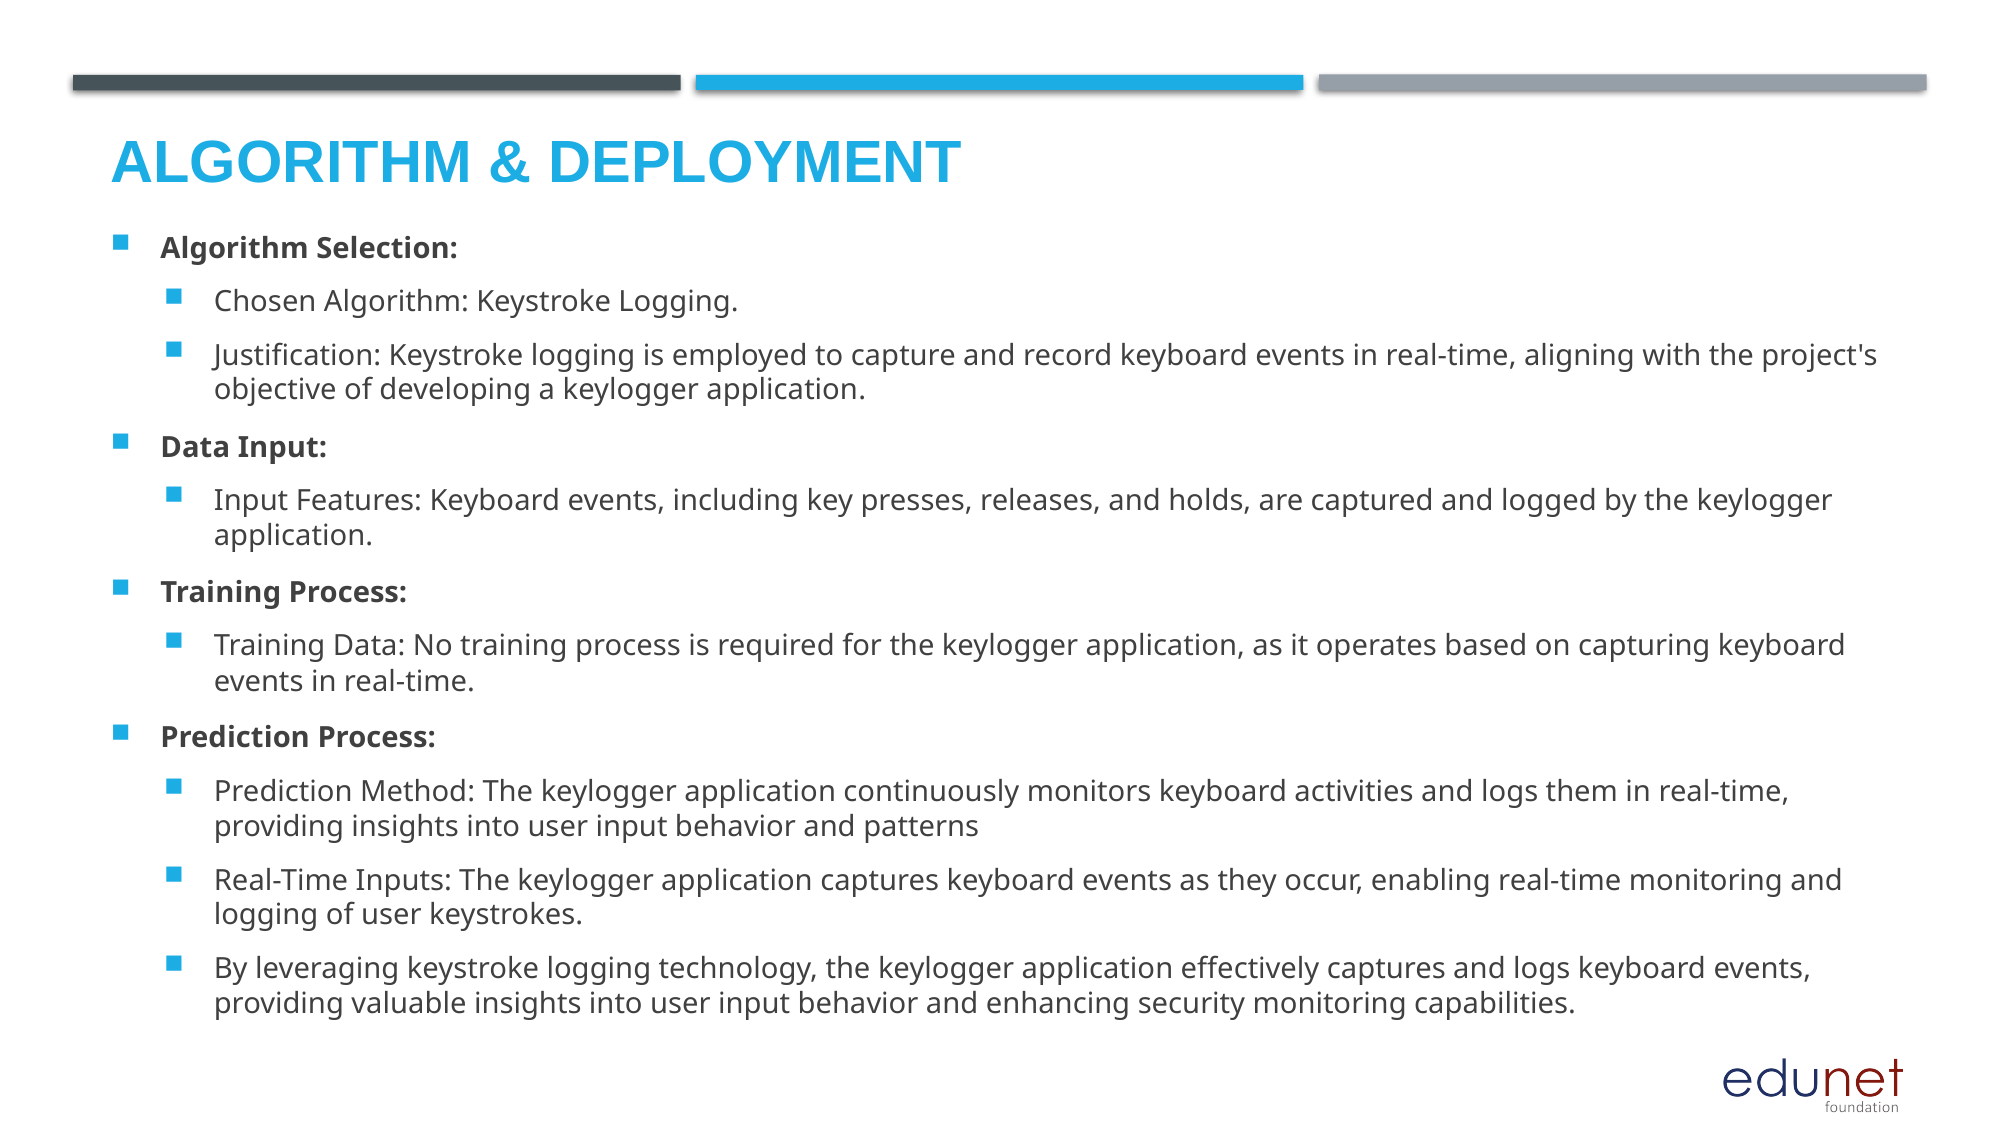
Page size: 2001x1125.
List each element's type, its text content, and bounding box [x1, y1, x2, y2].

list Algorithm Selection: Chosen Algorithm: Keystroke Logging. Justification: Keystroke logging is employed to capture and record keyboard events in real-time, aligning with the project's objective of developing a keylogger application. Data Input: Input Features: Keyboard events, including key presses, releases, and holds, are captured and logged by the keylogger application. Training Process: Training Data: No training process is required for the keylogger application, as it operates based on capturing keyboard events in real-time. Prediction Process: Prediction Method: The keylogger application continuously monitors keyboard activities and logs them in real-time, providing insights into user input behavior and patterns Real-Time Inputs: The keylogger application captures keyboard events as they occur, enabling real-time monitoring and logging of user keystrokes. By leveraging keystroke logging technology, the keylogger application effectively captures and logs keyboard events, providing valuable insights into user input behavior and enhancing security monitoring capabilities. [95, 217, 1905, 1052]
title Algorithm & Deployment [95, 115, 1905, 203]
picture [1719, 1056, 1905, 1116]
